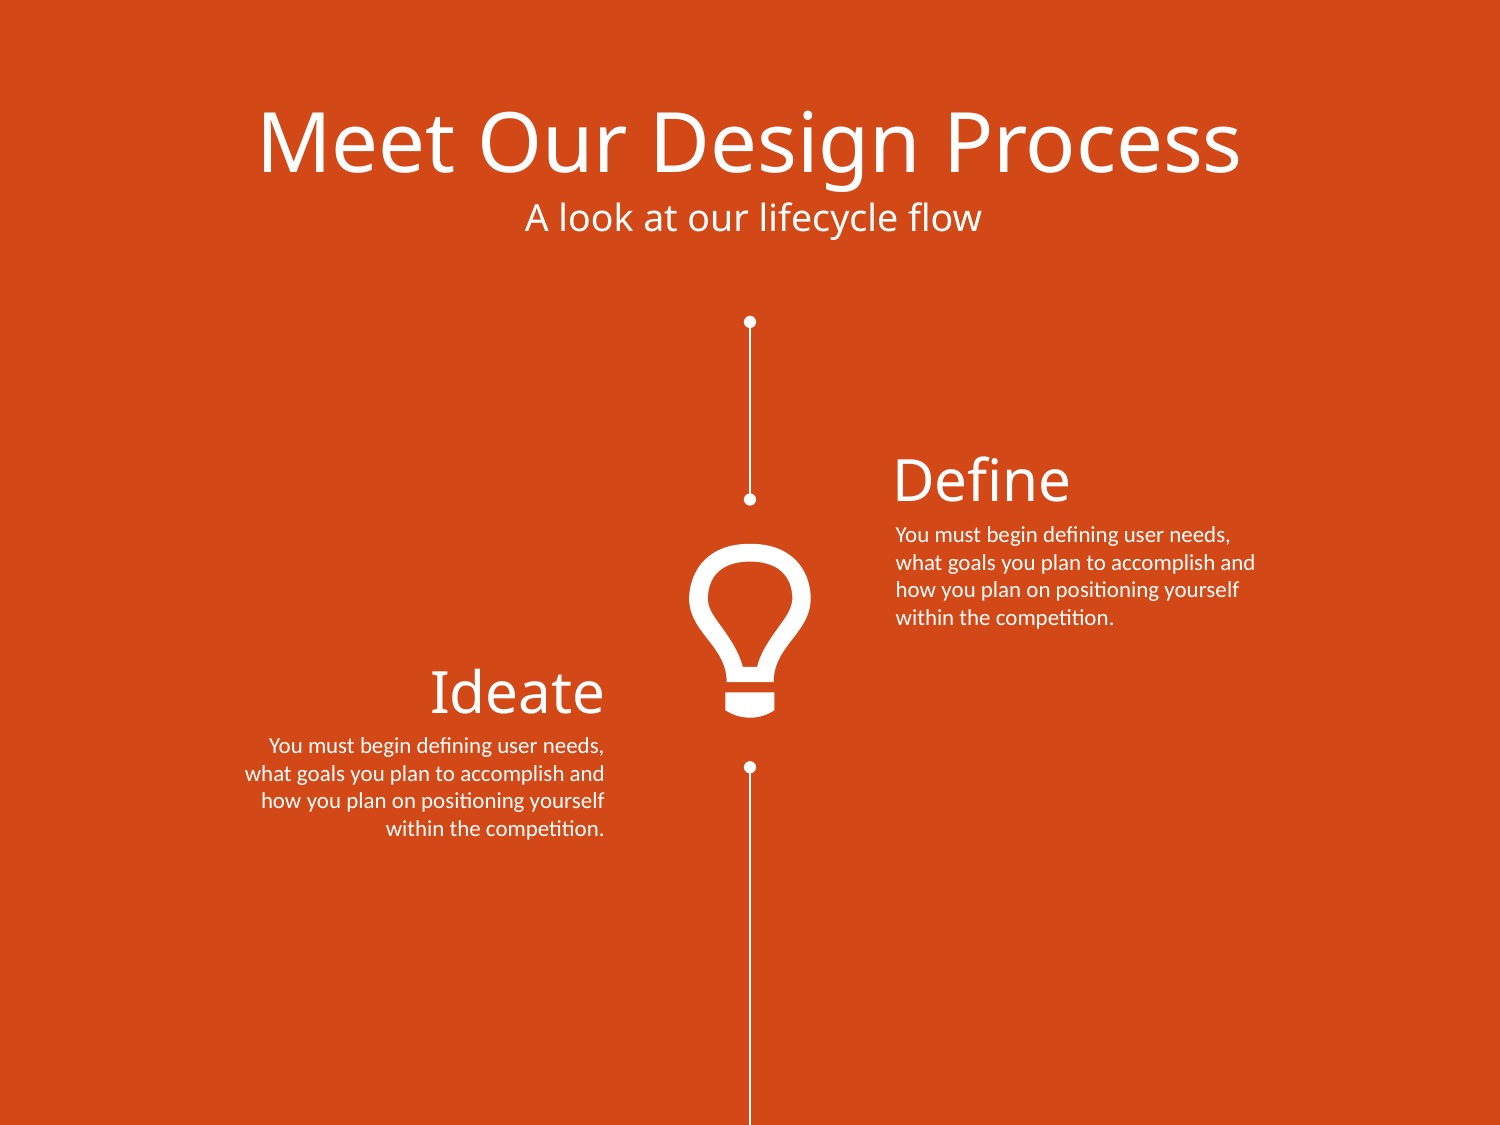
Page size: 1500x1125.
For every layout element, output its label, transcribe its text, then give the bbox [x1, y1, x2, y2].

text_box [689, 543, 811, 683]
title Meet Our Design Process [75, 45, 1425, 233]
text_box You must begin defining user needs, what goals you plan to accomplish and how you plan on positioning yourself within the competition. [218, 739, 621, 846]
text_box [725, 692, 775, 718]
text_box A look at our lifecycle flow [78, 177, 1429, 257]
list You must begin defining user needs, what goals you plan to accomplish and how you plan on positioning yourself within the competition. [880, 527, 1283, 635]
text_box Ideate [146, 641, 621, 739]
text_box Define [877, 430, 1351, 527]
